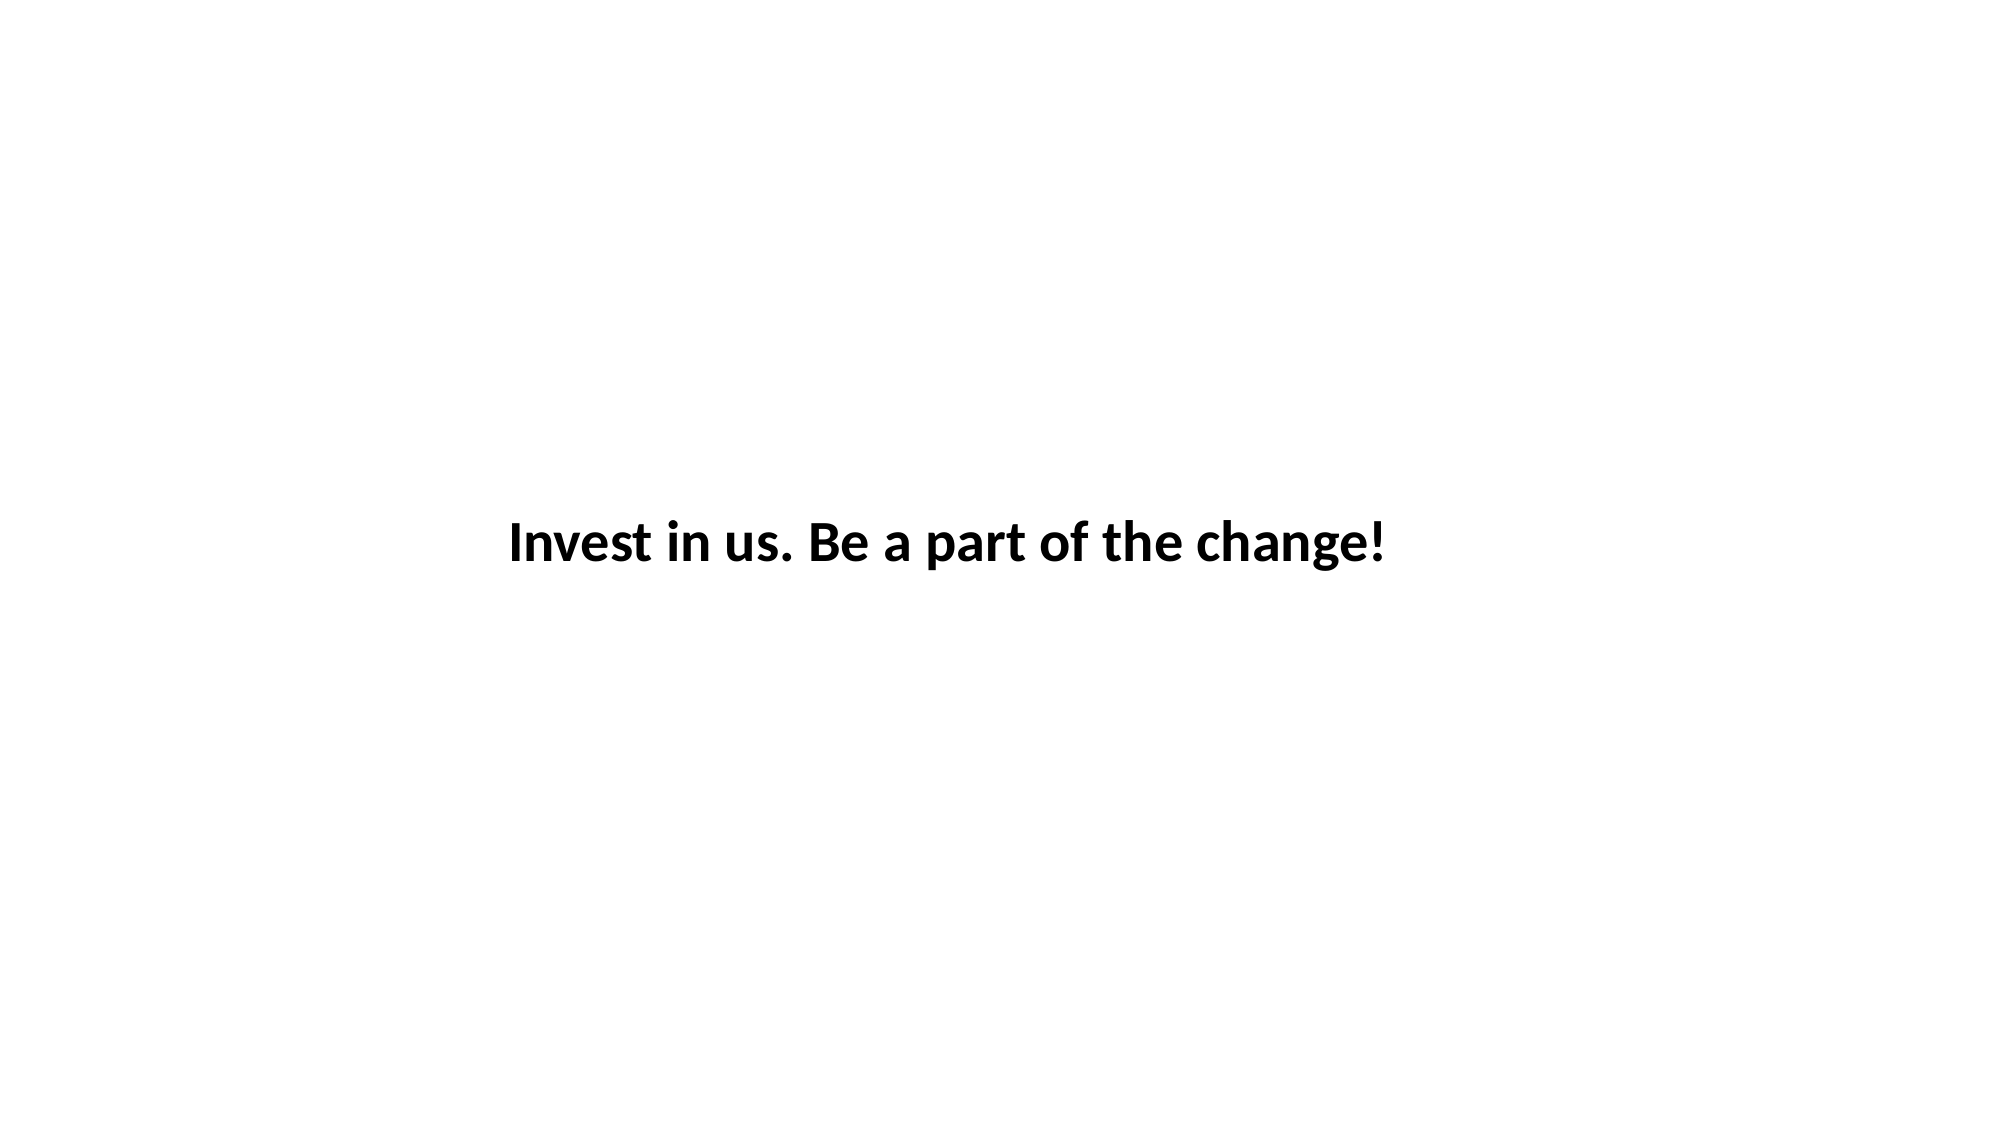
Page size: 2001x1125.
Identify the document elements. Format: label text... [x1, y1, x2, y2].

text_box Invest in us. Be a part of the change! [493, 496, 1581, 581]
